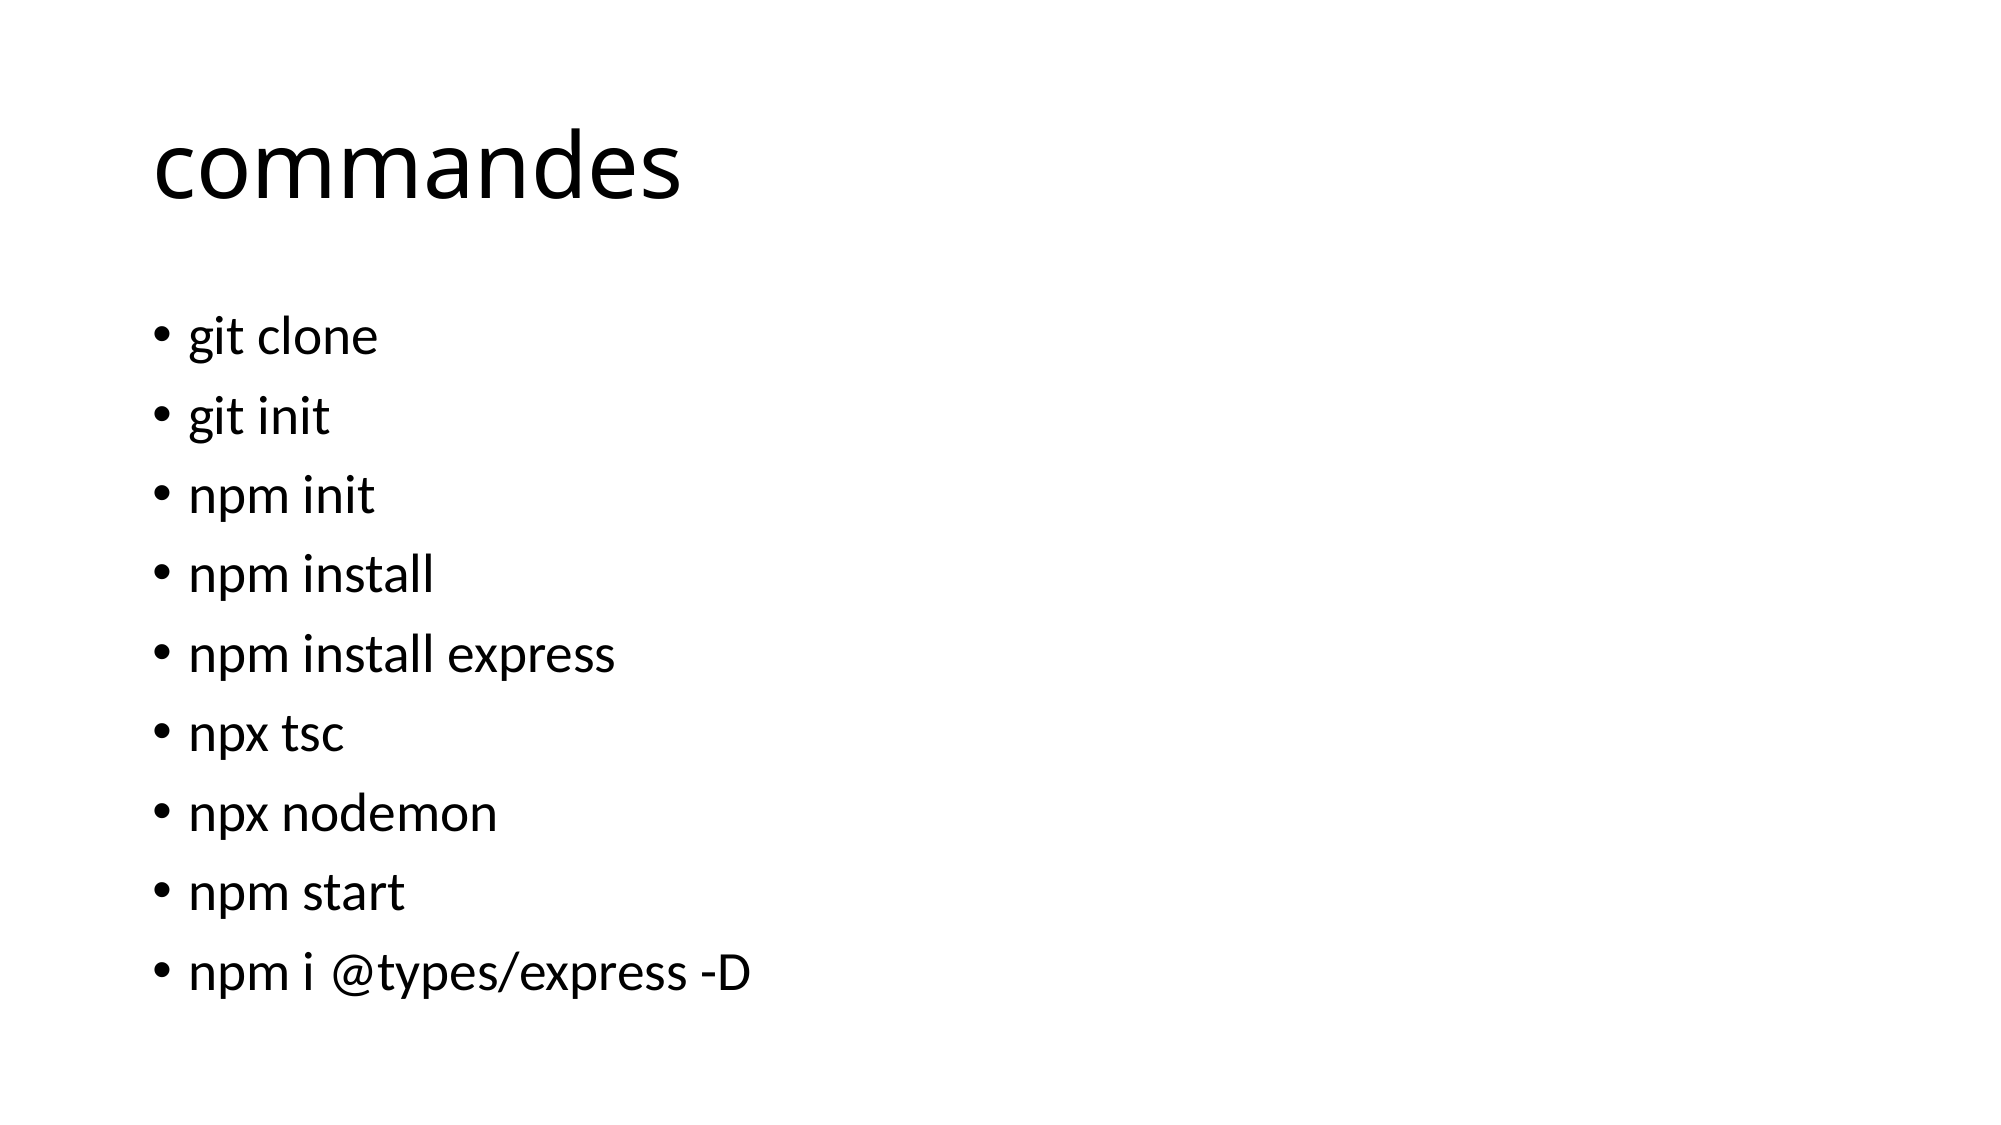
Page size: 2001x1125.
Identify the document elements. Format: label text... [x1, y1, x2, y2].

list git clone git init npm init npm install npm install express npx tsc npx nodemon npm start npm i @types/express -D [137, 299, 1863, 1014]
title commandes [137, 59, 1863, 278]
